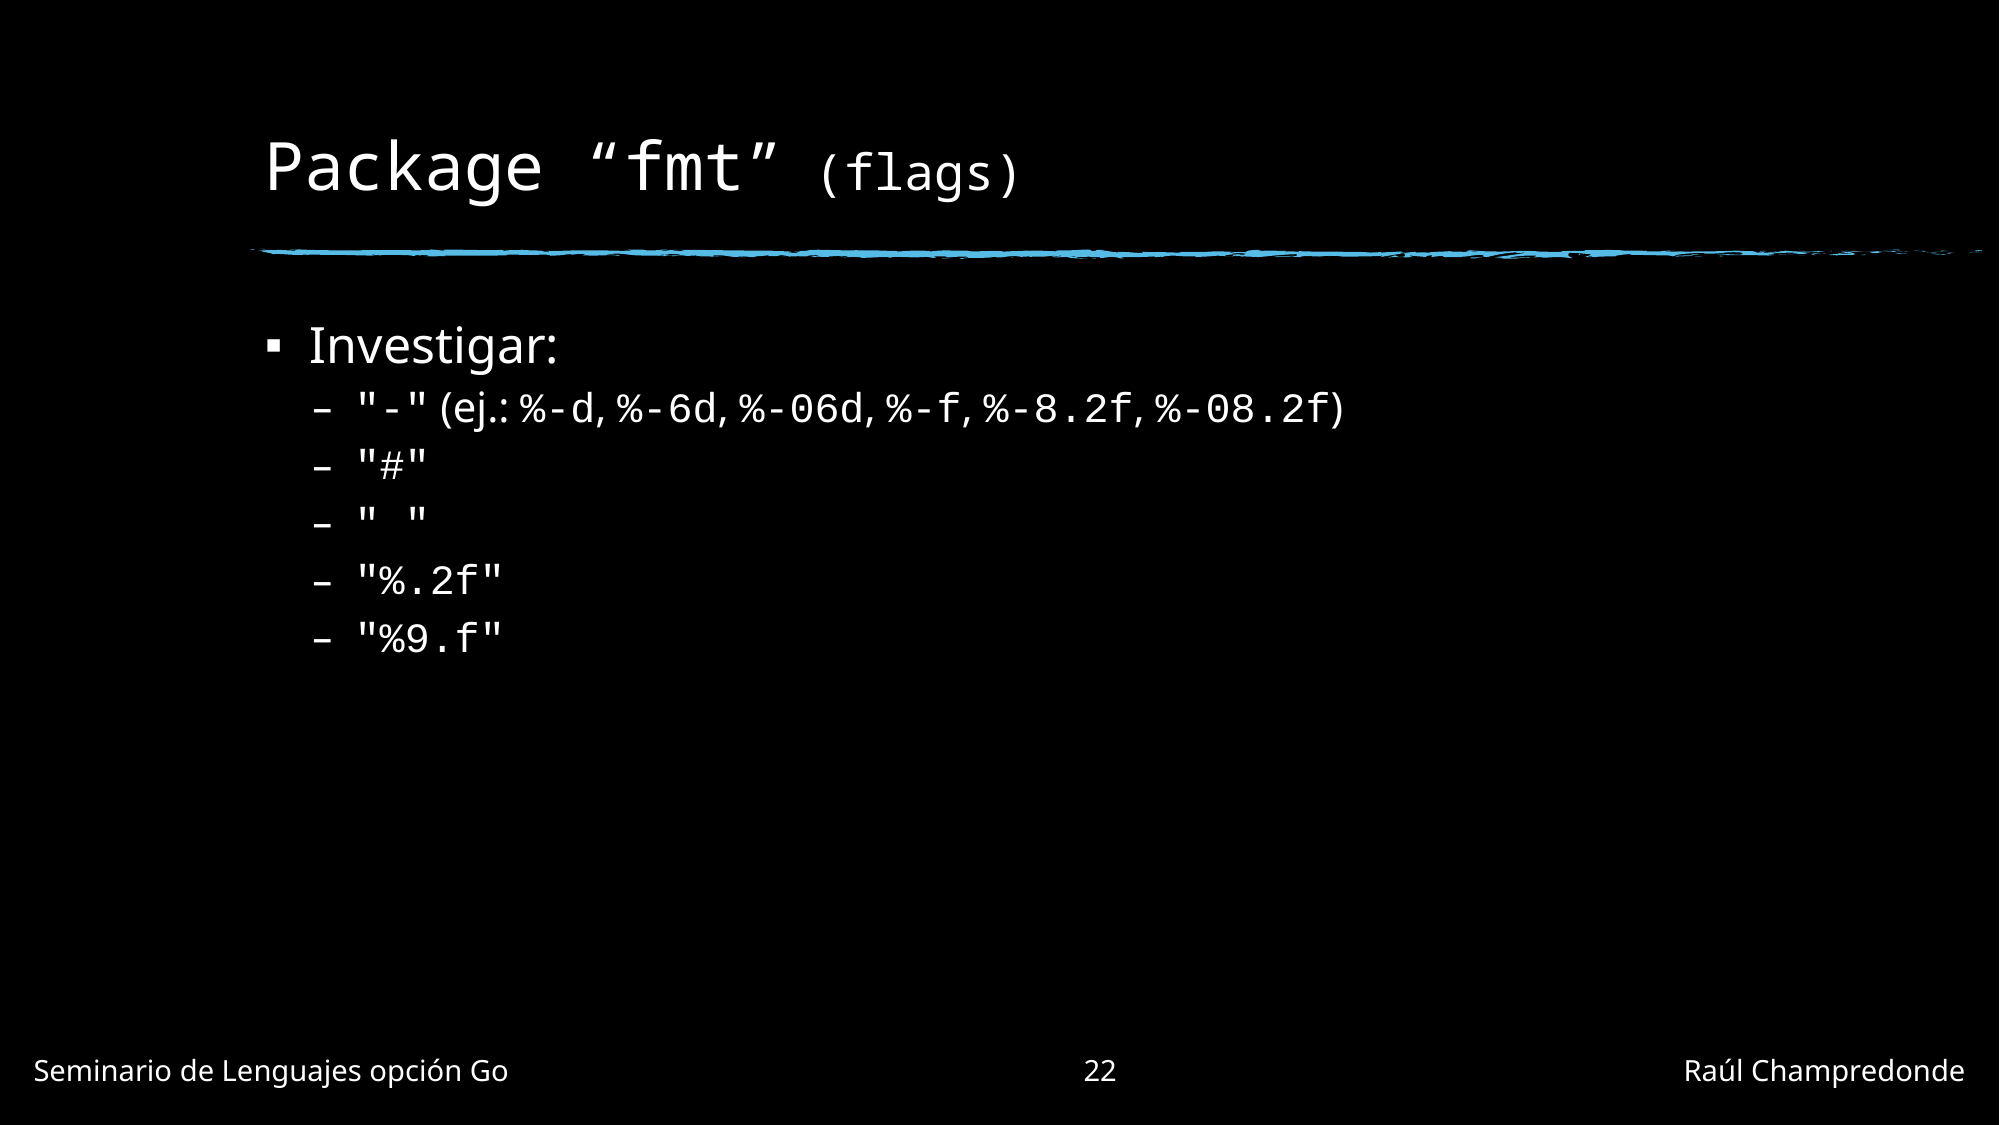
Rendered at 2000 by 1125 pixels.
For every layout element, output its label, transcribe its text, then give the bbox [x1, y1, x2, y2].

title Package “fmt” (flags) [249, 45, 1750, 213]
list Investigar: "-" (ej.: %-d, %-6d, %-06d, %-f, %-8.2f, %-08.2f) "#" " " "%.2f" "%9.f" [249, 312, 1750, 1013]
footer Seminario de Lenguajes opción Go 22 Raúl Champredonde [0, 1050, 2000, 1096]
